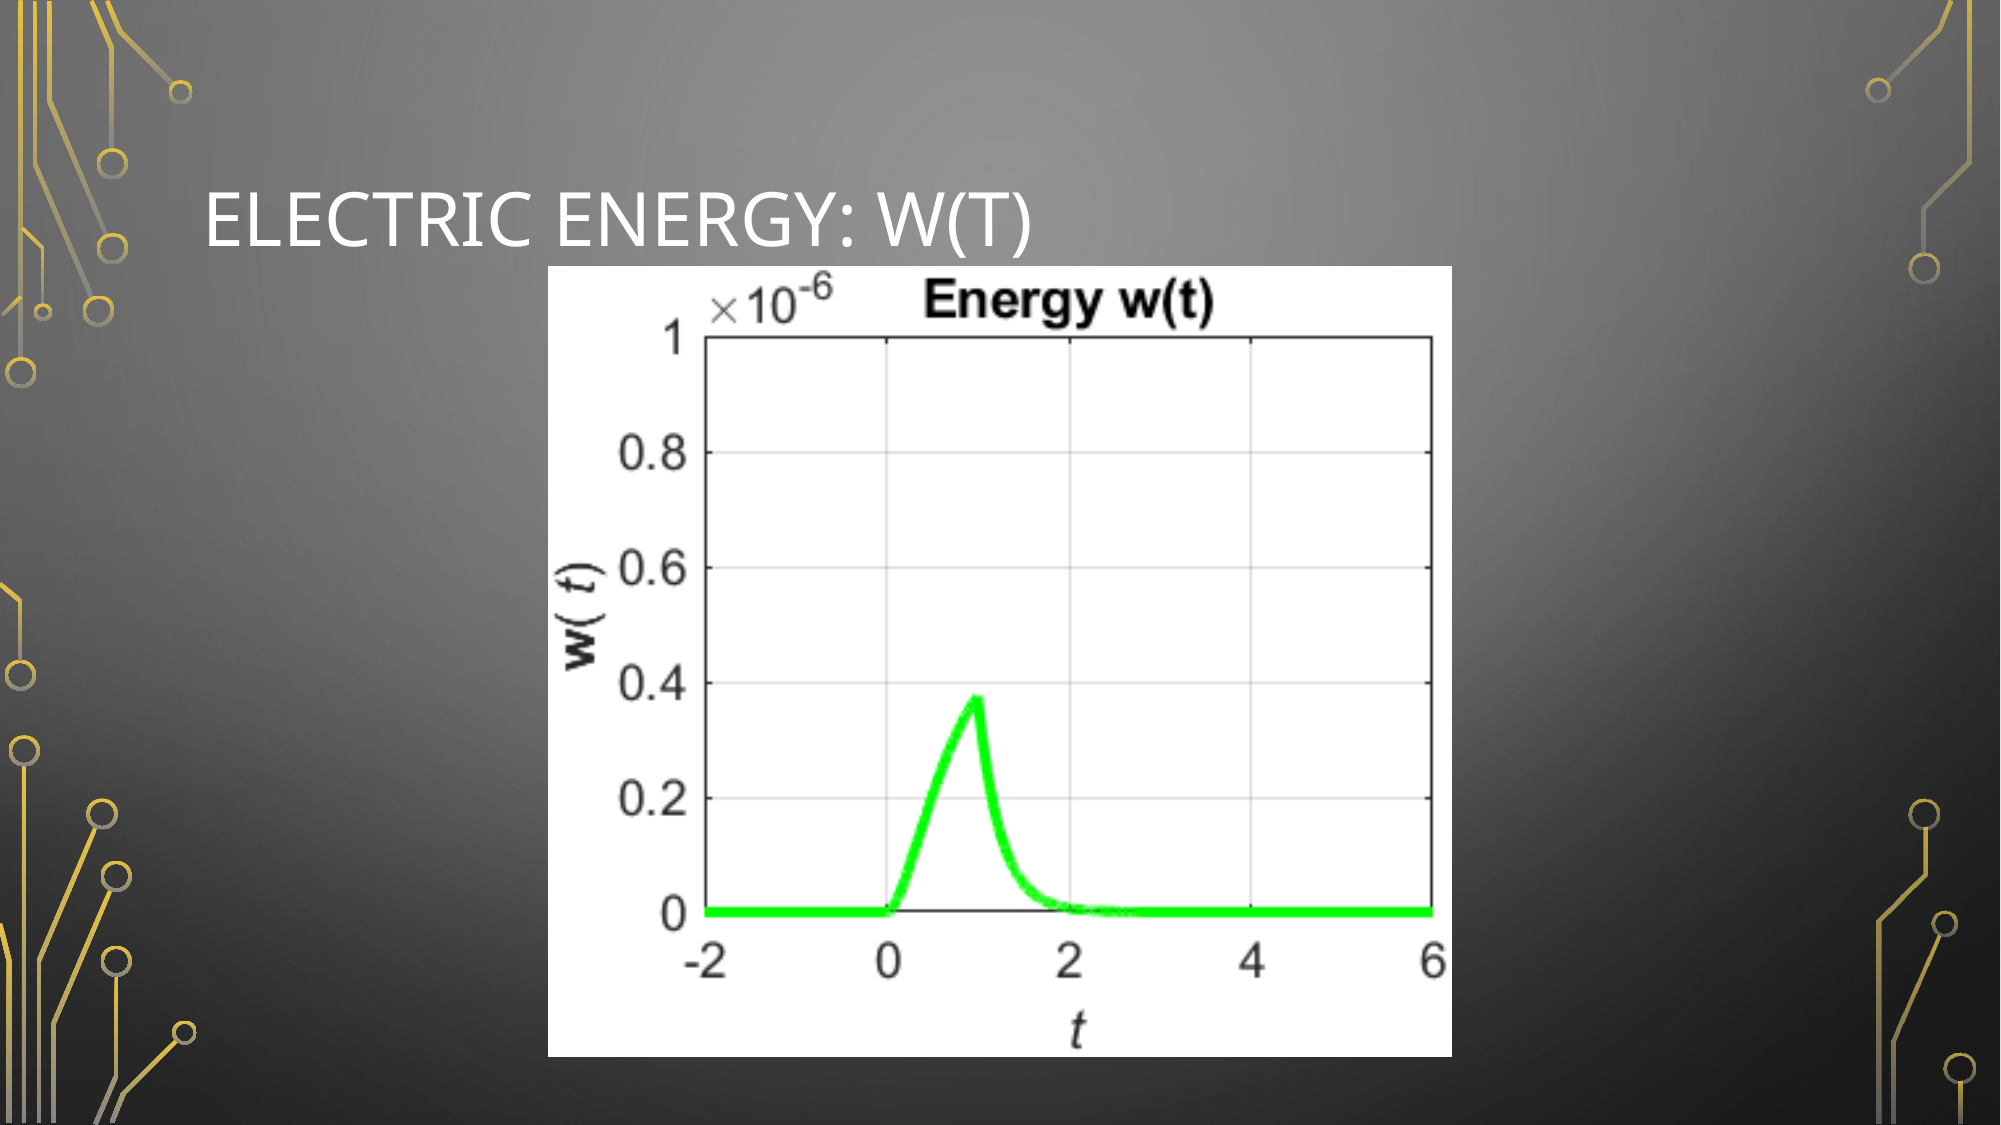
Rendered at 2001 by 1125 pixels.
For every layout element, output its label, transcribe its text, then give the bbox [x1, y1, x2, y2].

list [547, 265, 1452, 1057]
title Electric Energy: W(t) [187, 101, 1813, 344]
